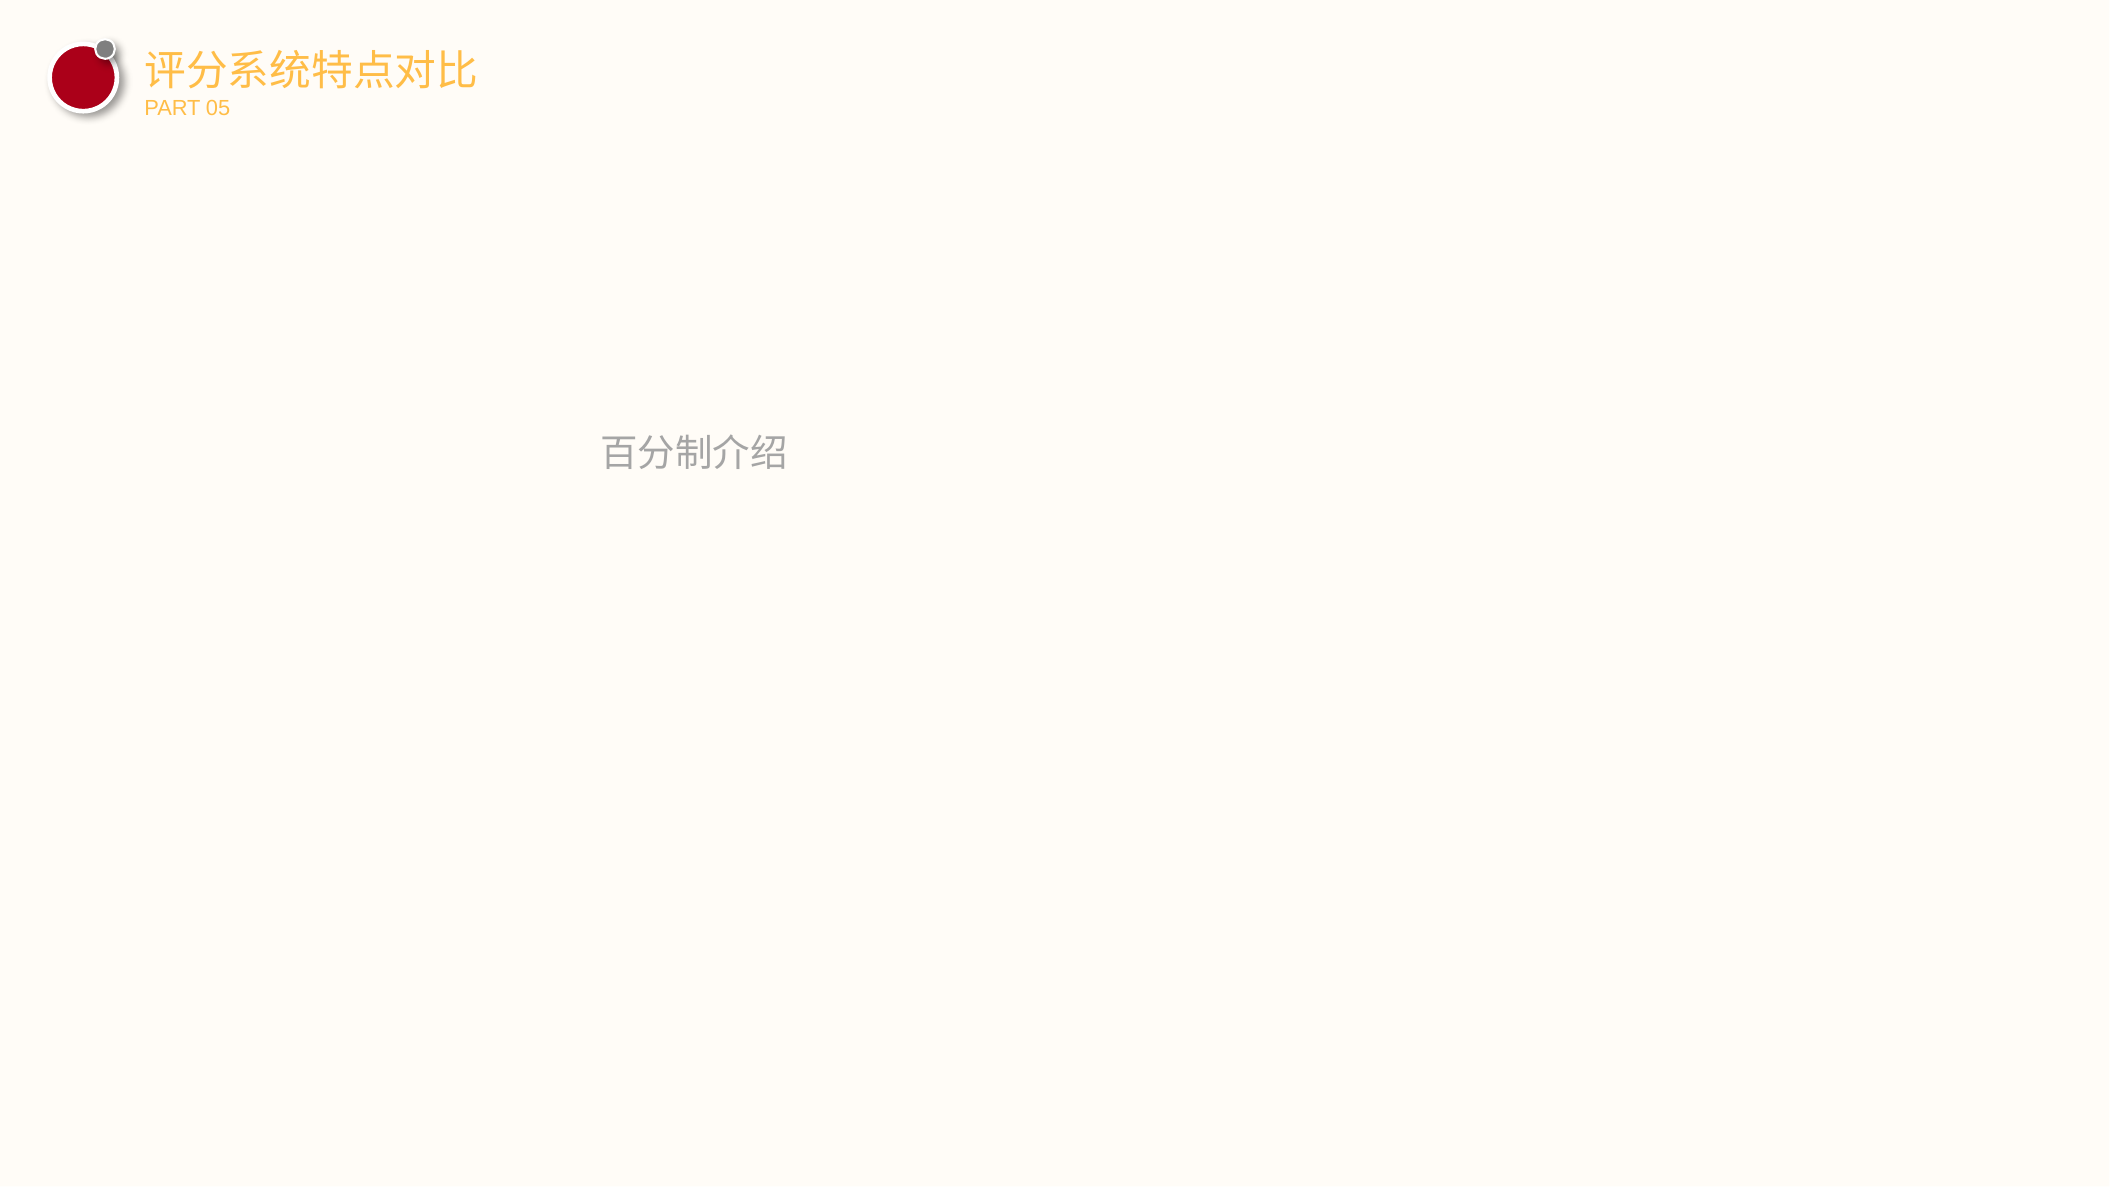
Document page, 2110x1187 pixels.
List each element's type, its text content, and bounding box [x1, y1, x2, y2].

text_box [95, 39, 115, 59]
text_box 评分系统特点对比 PART 05 [144, 43, 566, 216]
text_box [49, 43, 117, 112]
text_box 百分制介绍 [301, 420, 1087, 517]
